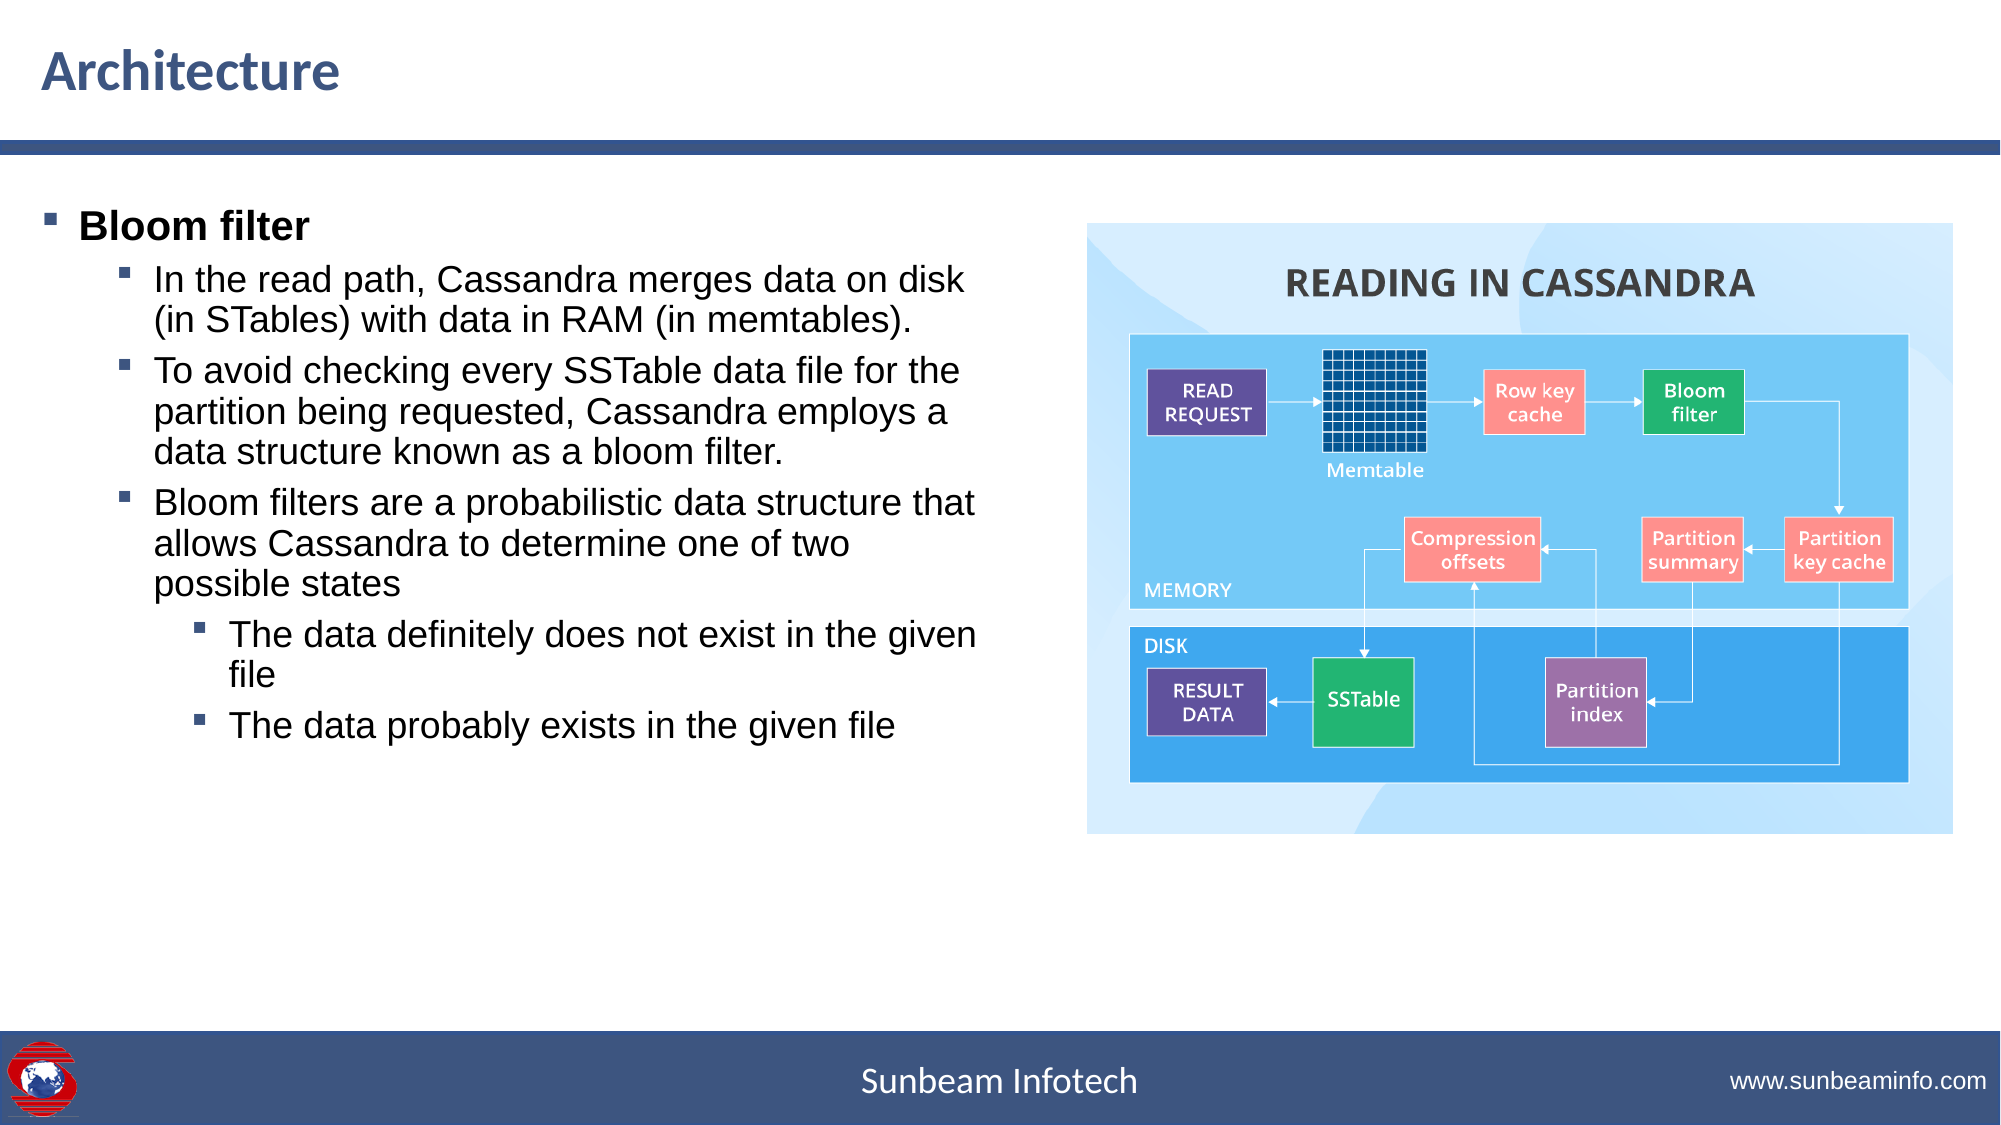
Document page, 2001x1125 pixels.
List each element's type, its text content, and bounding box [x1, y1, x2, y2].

picture [1087, 223, 1953, 834]
title Architecture [26, 18, 1974, 125]
picture [1, 1036, 82, 1117]
list Bloom filter In the read path, Cassandra merges data on disk (in STables) with data in RAM (in memtables). To avoid checking every SSTable data file for the partition being requested, Cassandra employs a data structure known as a bloom filter. Bloom filters are a probabilistic data structure that allows Cassandra to determine one of two possible states The data definitely does not exist in the given file The data probably exists in the given file [26, 197, 1000, 1001]
